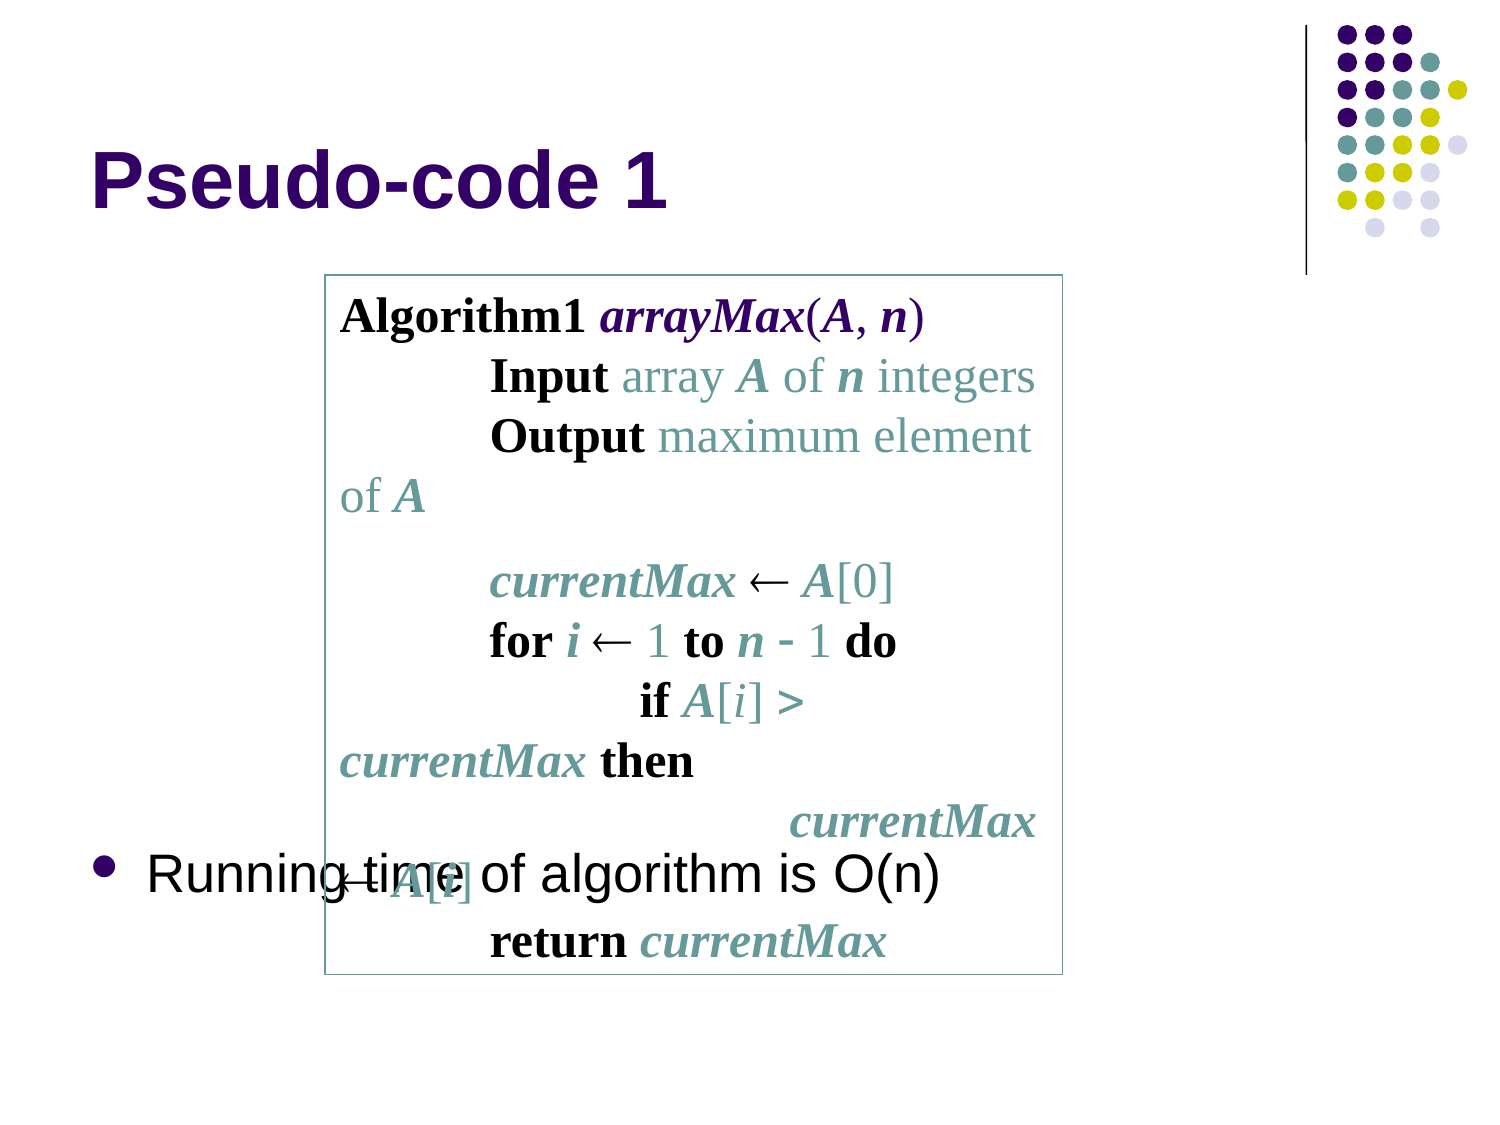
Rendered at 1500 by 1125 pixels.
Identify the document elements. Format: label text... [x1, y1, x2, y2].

title Pseudo-code 1 [75, 20, 1313, 224]
text_box Algorithm1 arrayMax(A, n) Input array A of n integers Output maximum element of A currentMax  A[0] for i  1 to n  1 do if A[i]  currentMax then currentMax  A[i] return currentMax [324, 275, 1063, 975]
list Running time of algorithm is O(n) [75, 224, 1425, 949]
